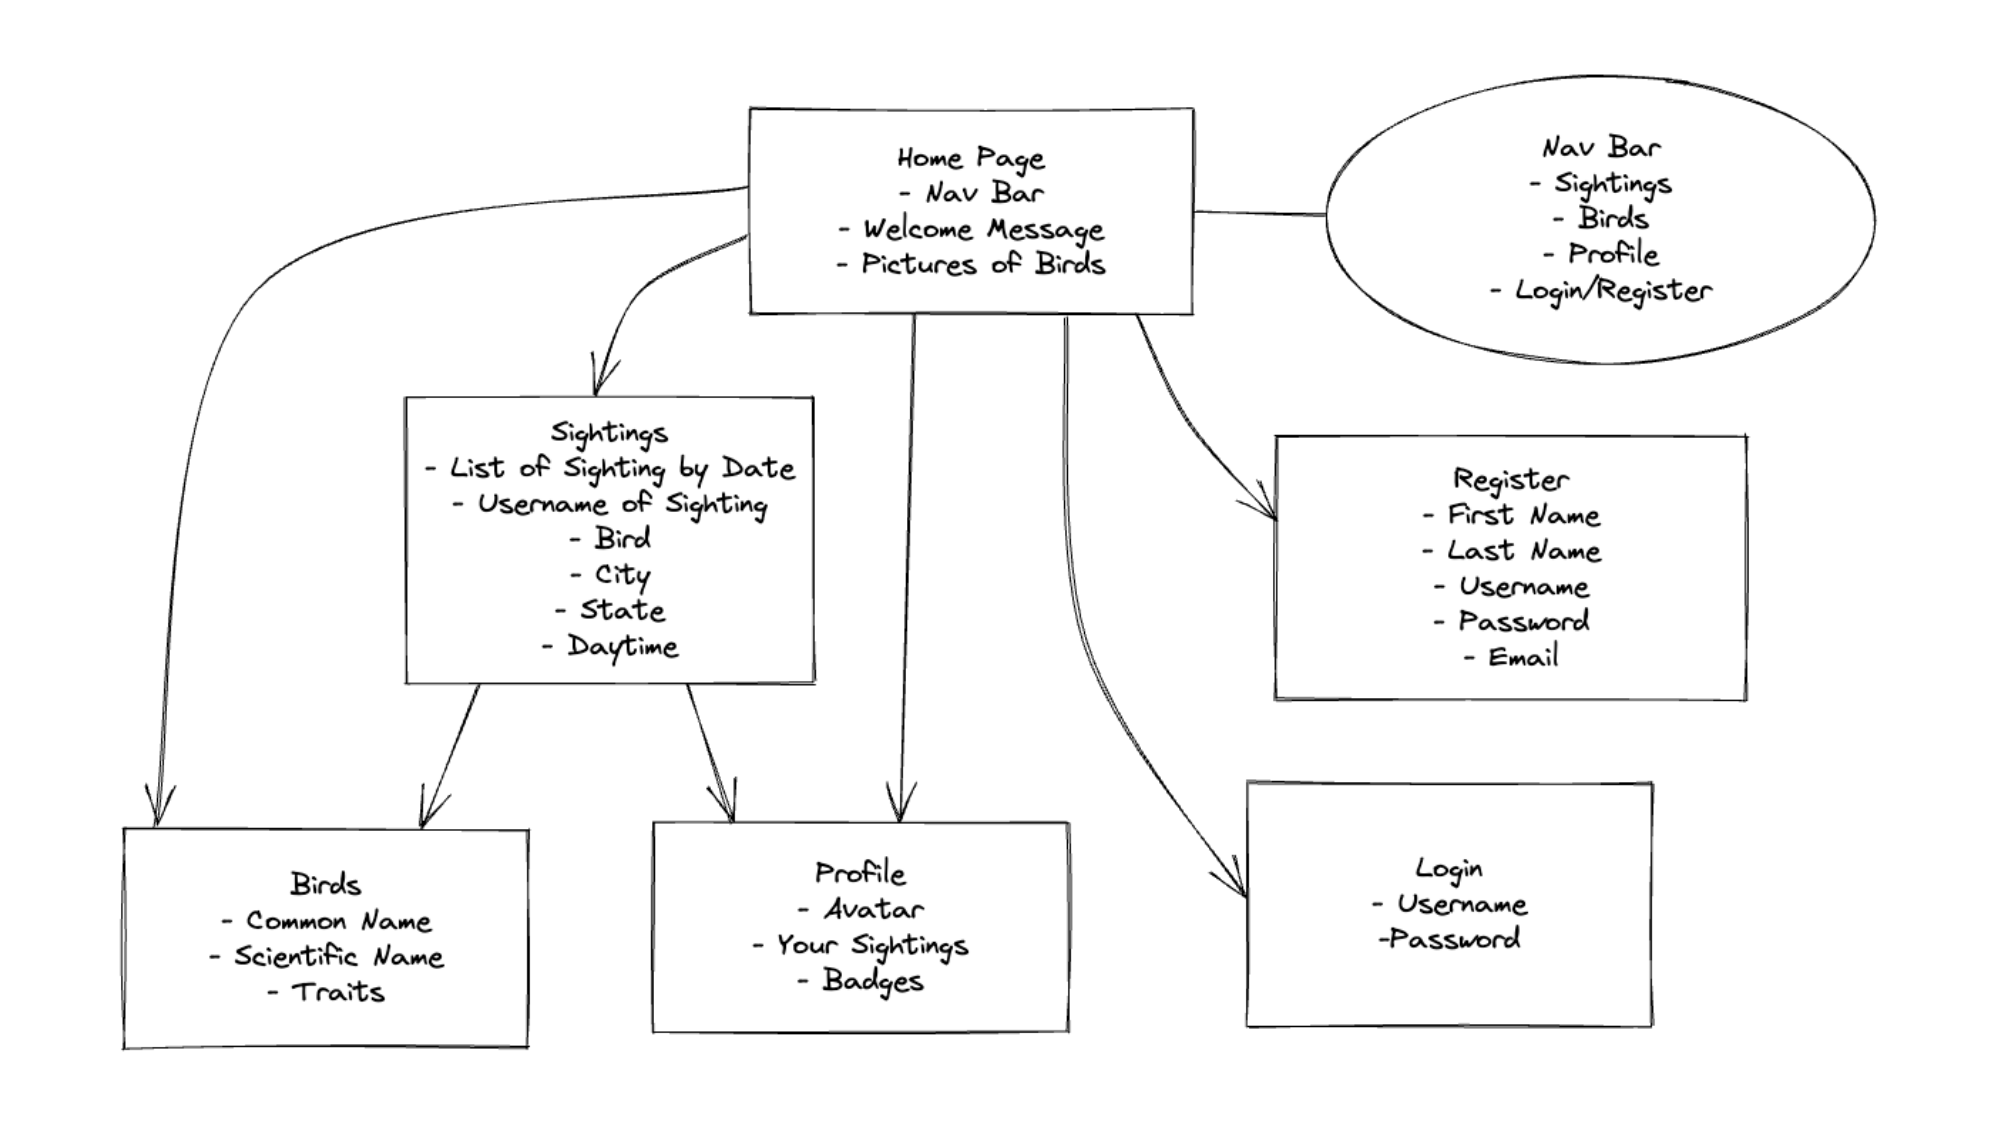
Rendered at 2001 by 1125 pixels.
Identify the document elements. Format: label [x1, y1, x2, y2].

picture [110, 62, 1890, 1063]
